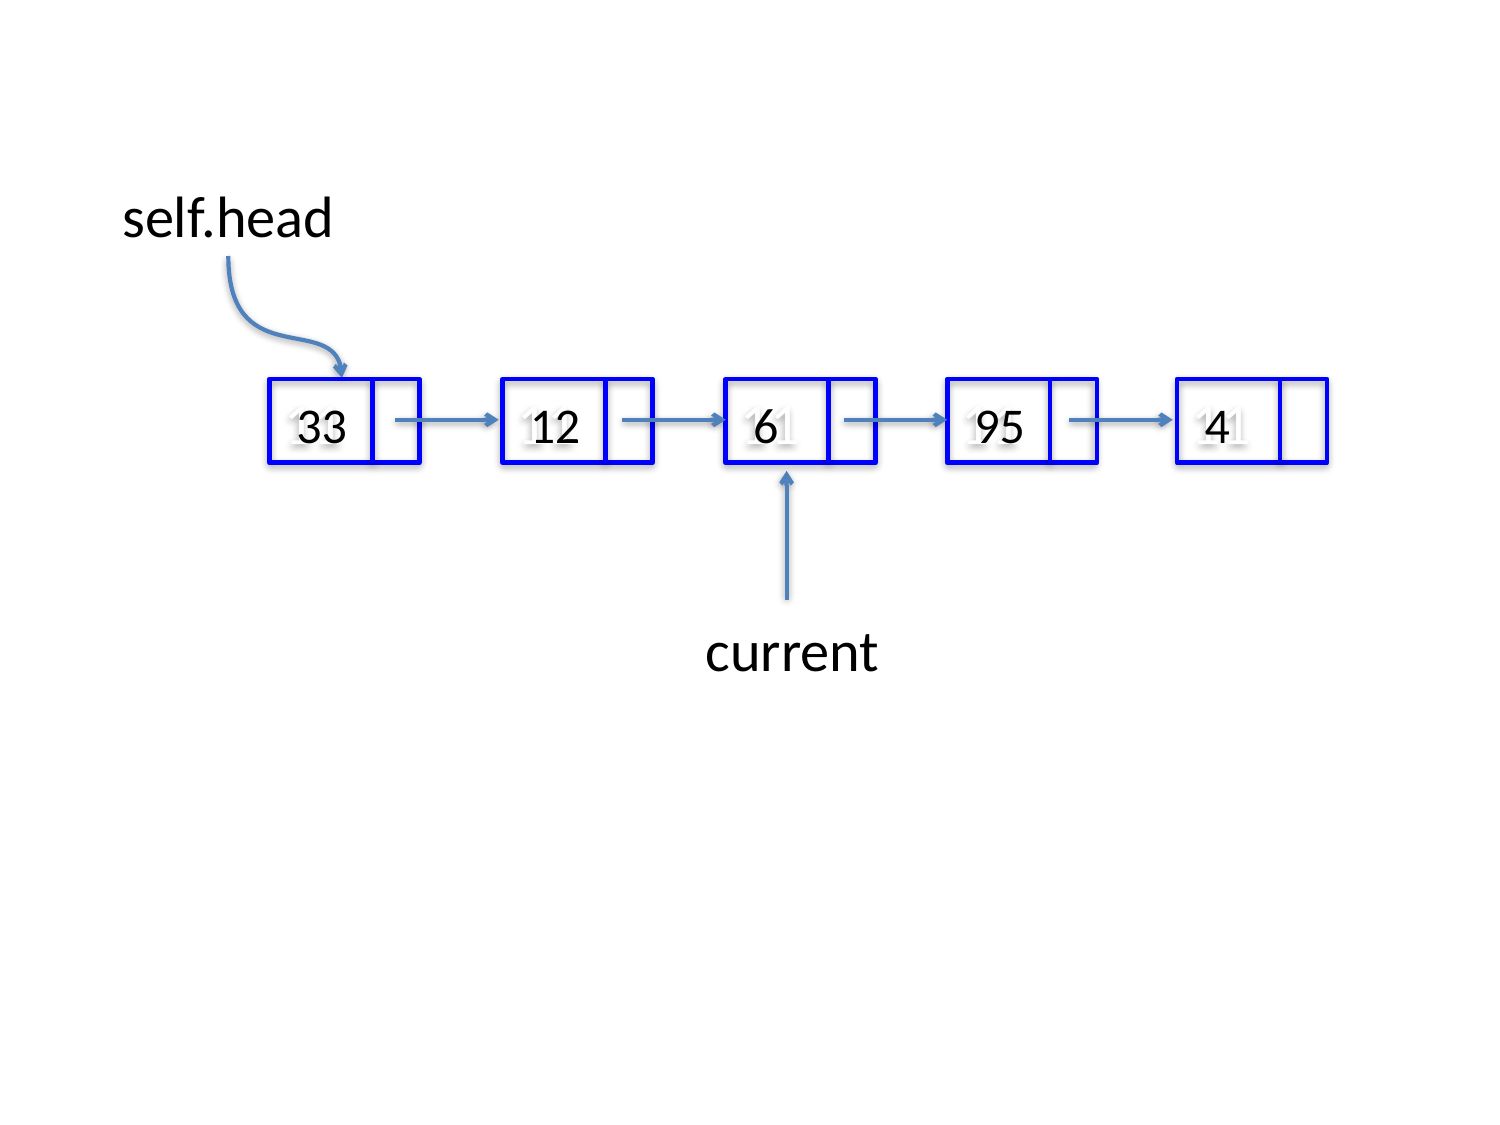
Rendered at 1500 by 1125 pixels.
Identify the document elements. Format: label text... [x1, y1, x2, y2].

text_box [269, 378, 1328, 463]
text_box self.head [107, 171, 350, 257]
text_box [224, 260, 346, 375]
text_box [688, 471, 897, 692]
